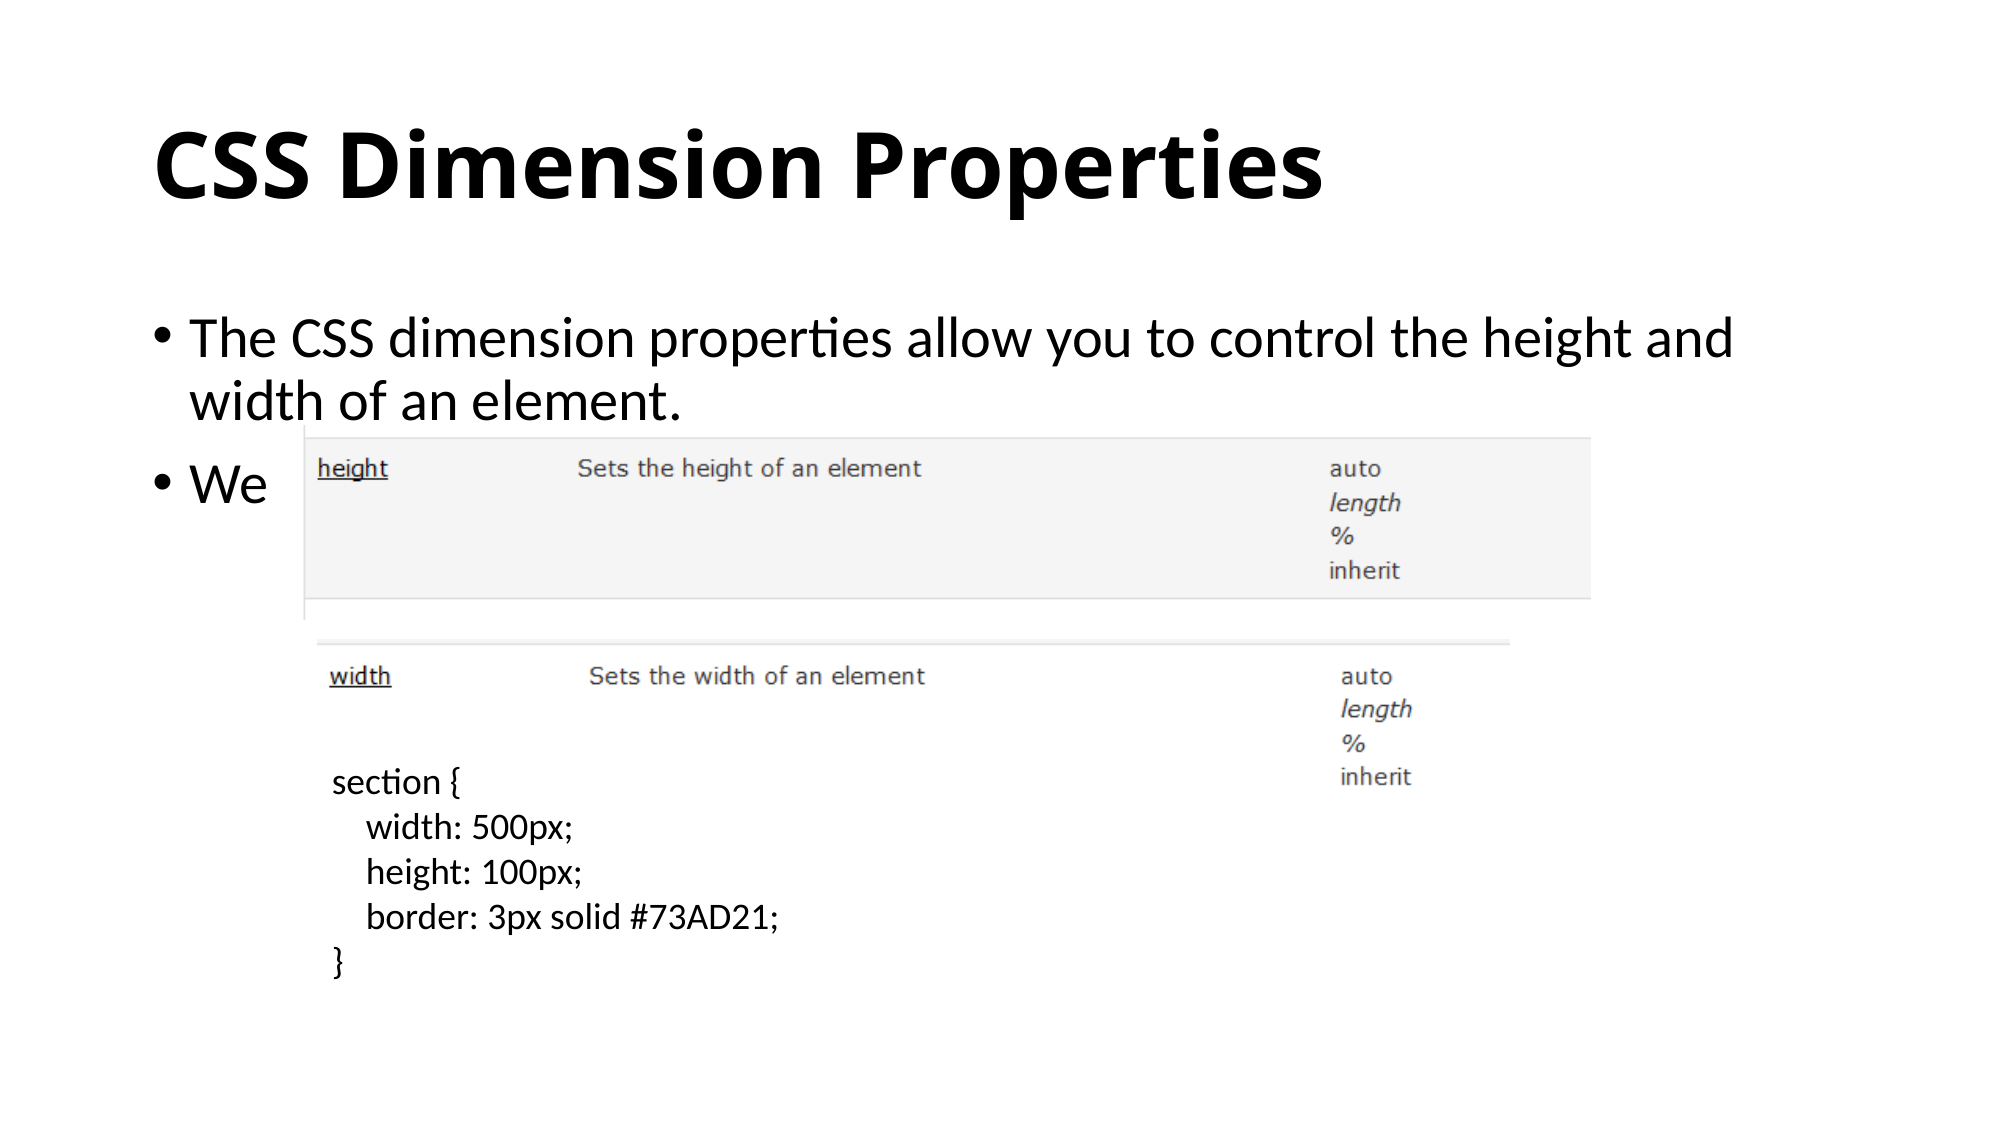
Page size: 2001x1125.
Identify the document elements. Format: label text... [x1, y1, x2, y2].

title CSS Dimension Properties [137, 59, 1863, 278]
list The CSS dimension properties allow you to control the height and width of an element. We can use the height and width properties. [137, 299, 1863, 1014]
text_box section { width: 500px; height: 100px; border: 3px solid #73AD21; } [317, 801, 1317, 989]
picture [271, 425, 1591, 620]
picture [316, 639, 1510, 801]
